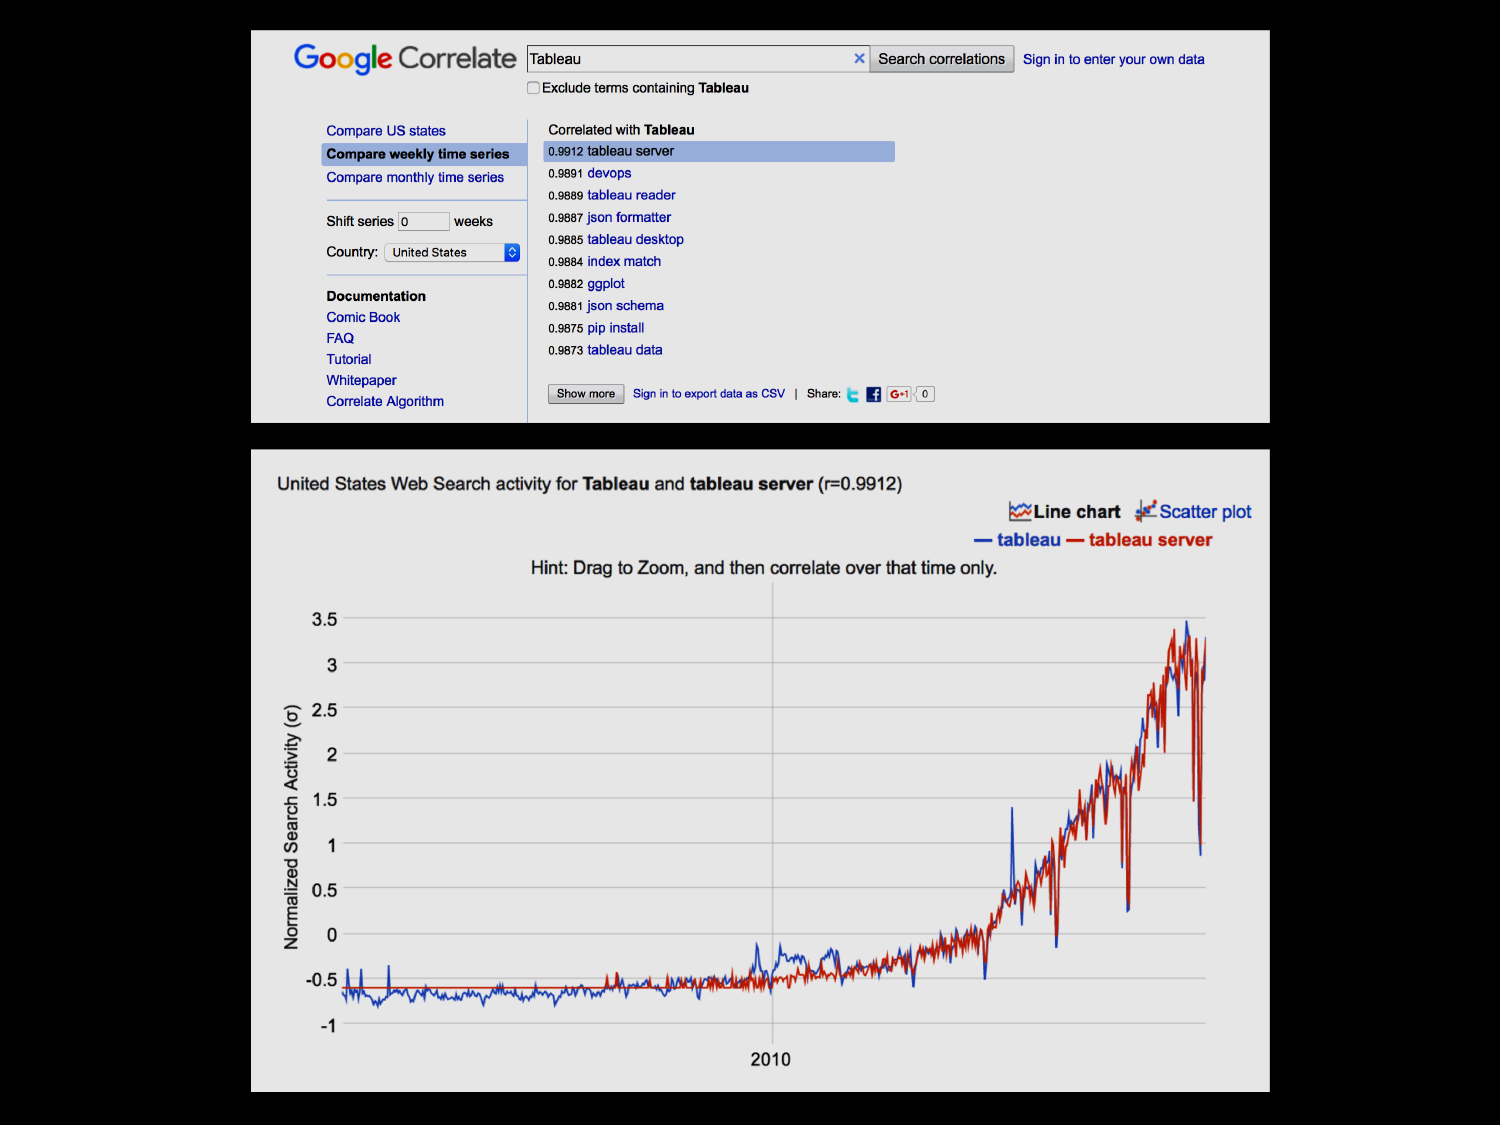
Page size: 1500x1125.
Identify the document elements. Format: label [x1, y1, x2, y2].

picture [251, 30, 1271, 1092]
